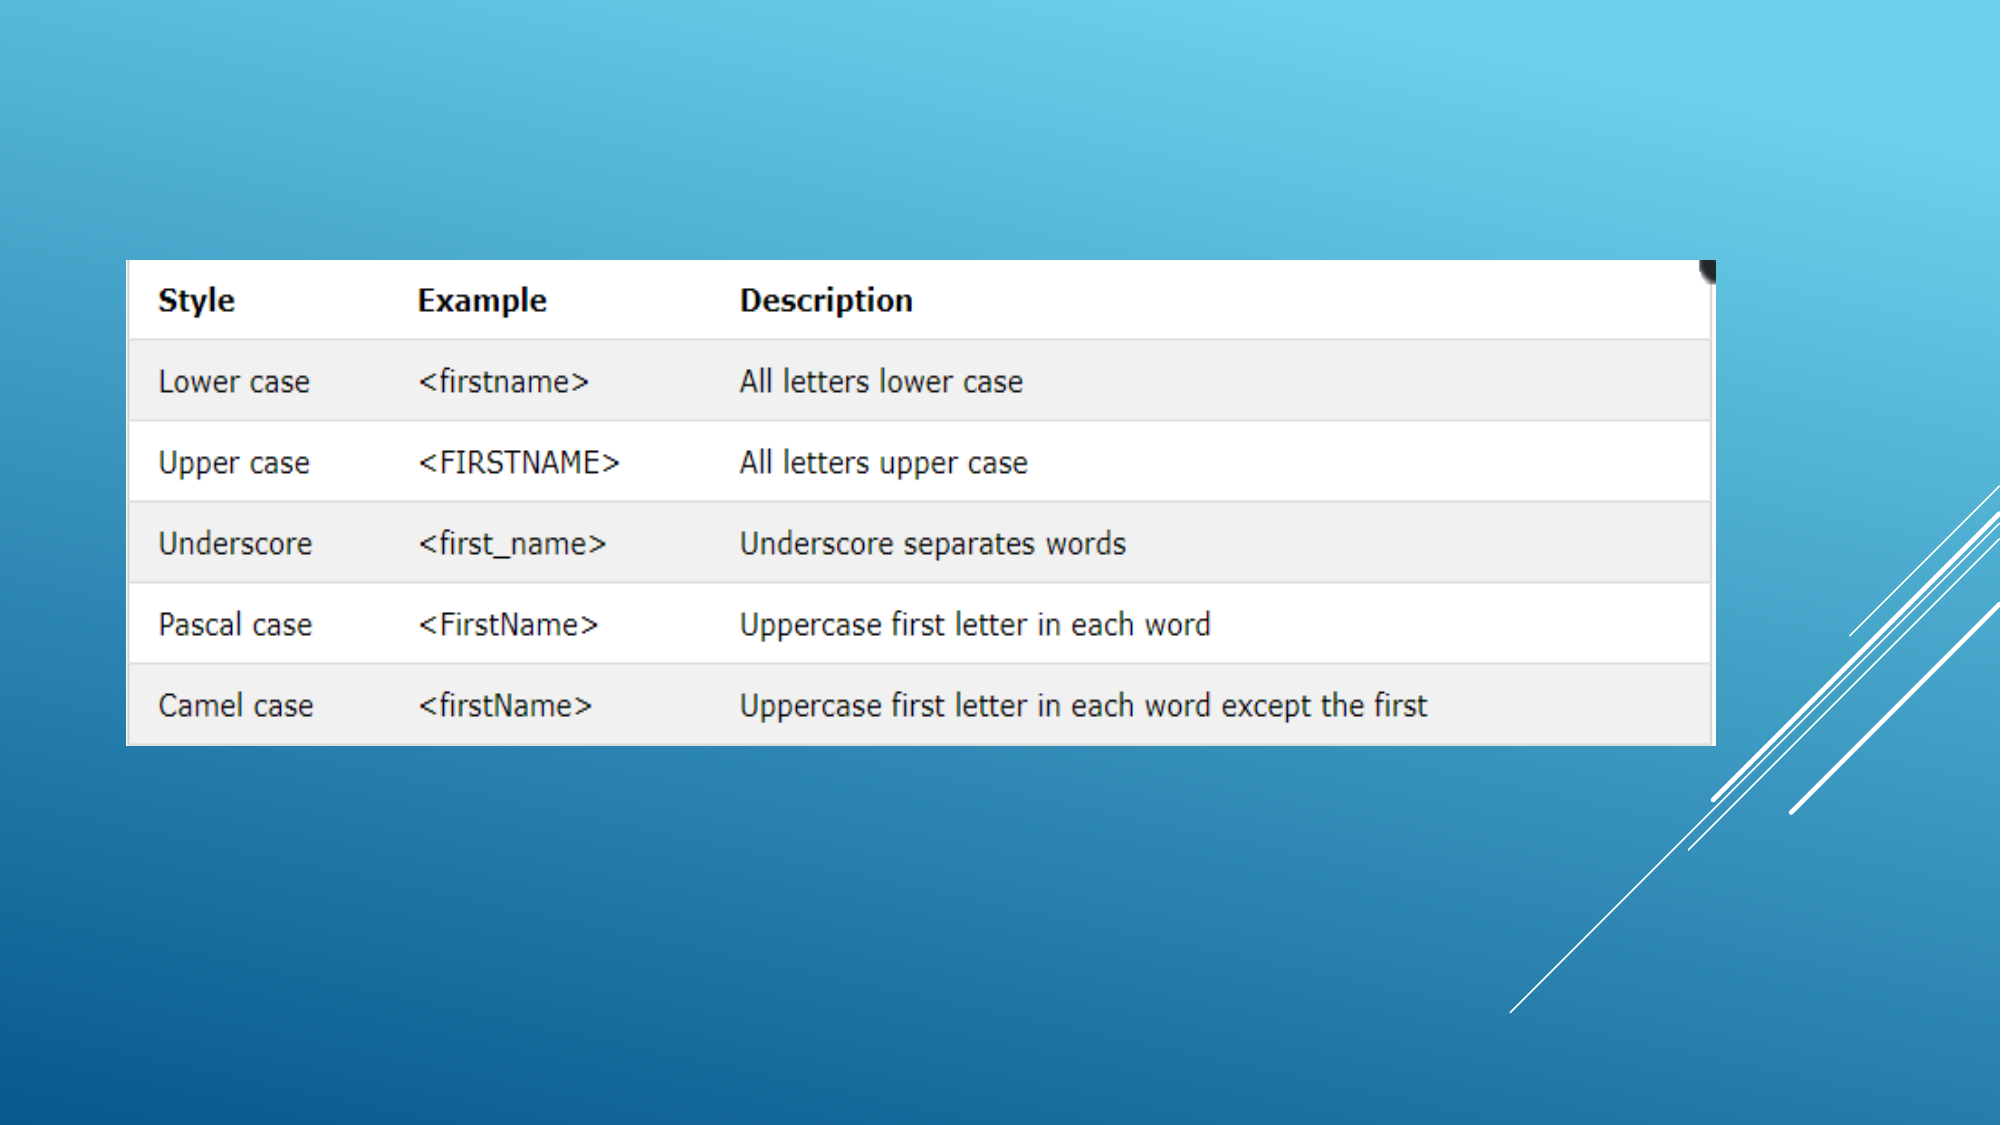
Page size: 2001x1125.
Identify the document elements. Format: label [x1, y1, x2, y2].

list [125, 259, 1716, 746]
